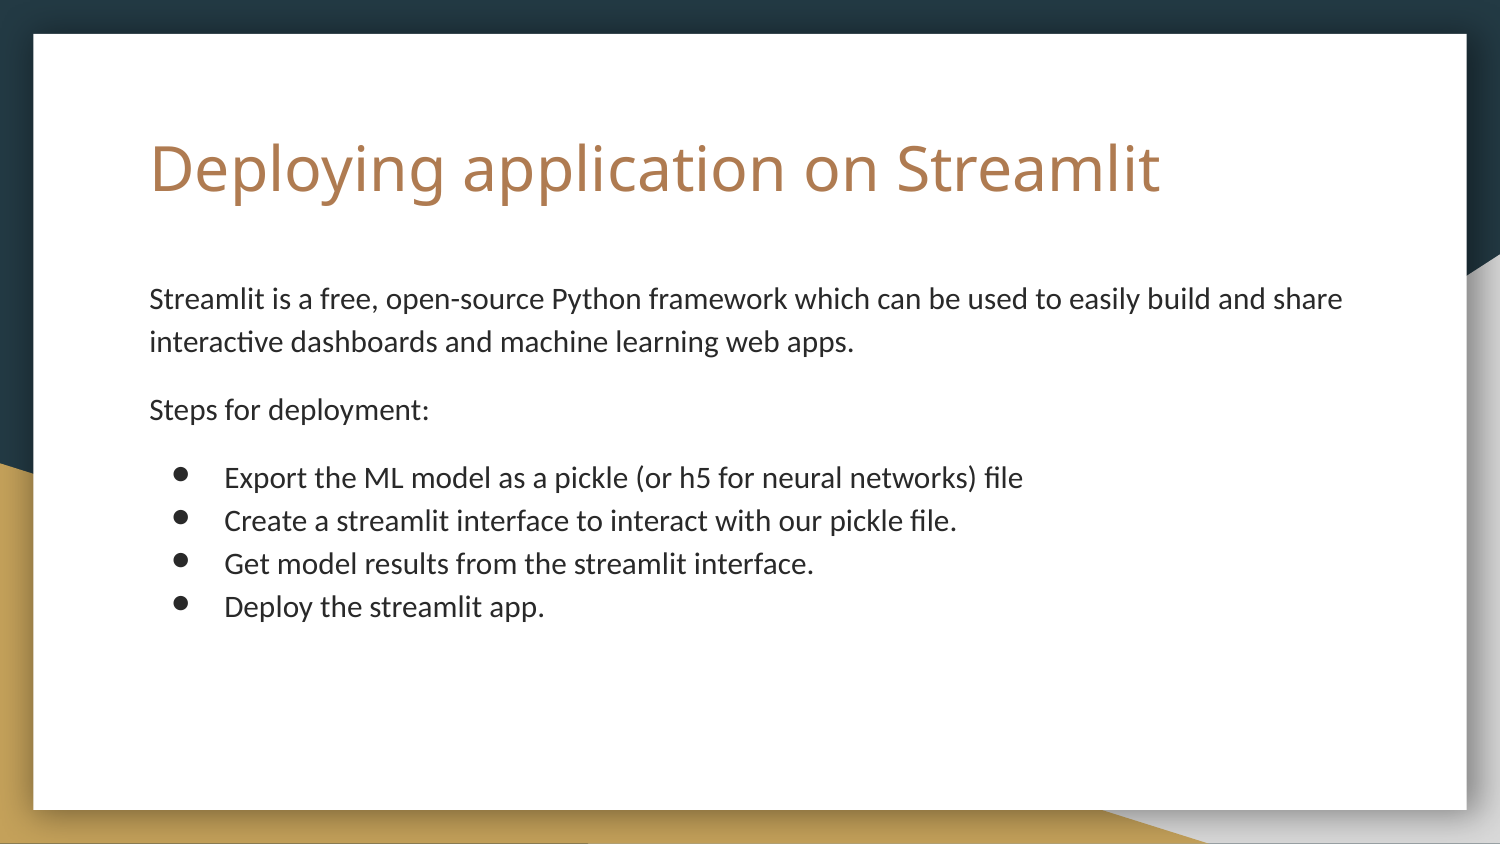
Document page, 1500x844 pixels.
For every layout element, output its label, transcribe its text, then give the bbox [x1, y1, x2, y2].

title Deploying application on Streamlit [134, 113, 1366, 271]
list Streamlit is a free, open-source Python framework which can be used to easily build and share interactive dashboards and machine learning web apps. Steps for deployment: Export the ML model as a pickle (or h5 for neural networks) file Create a streamlit interface to interact with our pickle file. Get model results from the streamlit interface. Deploy the streamlit app. [134, 271, 1366, 659]
